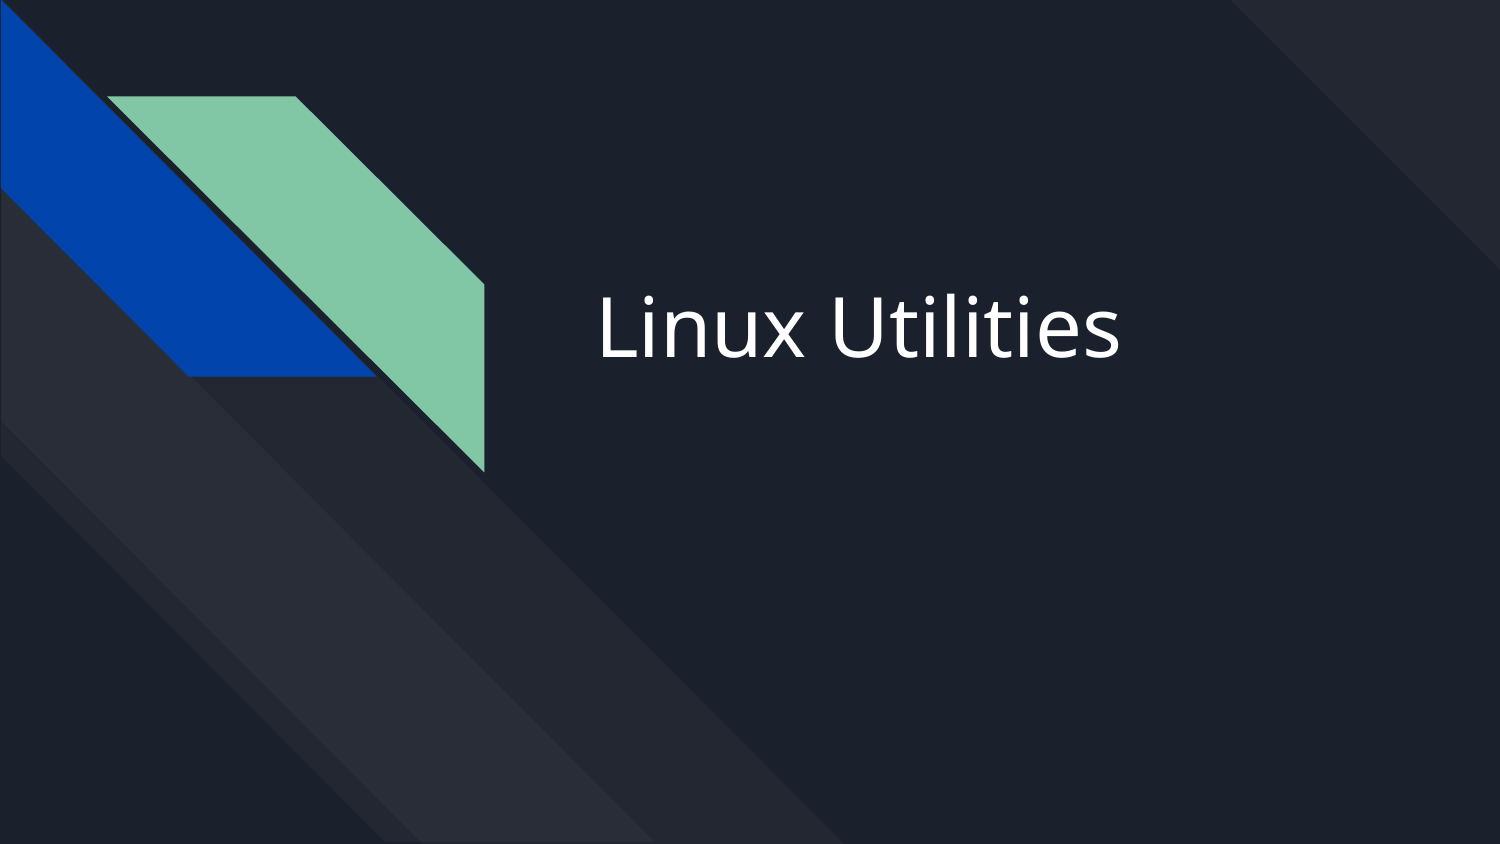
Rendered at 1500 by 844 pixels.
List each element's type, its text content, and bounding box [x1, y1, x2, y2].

title Linux Utilities [580, 258, 1404, 518]
